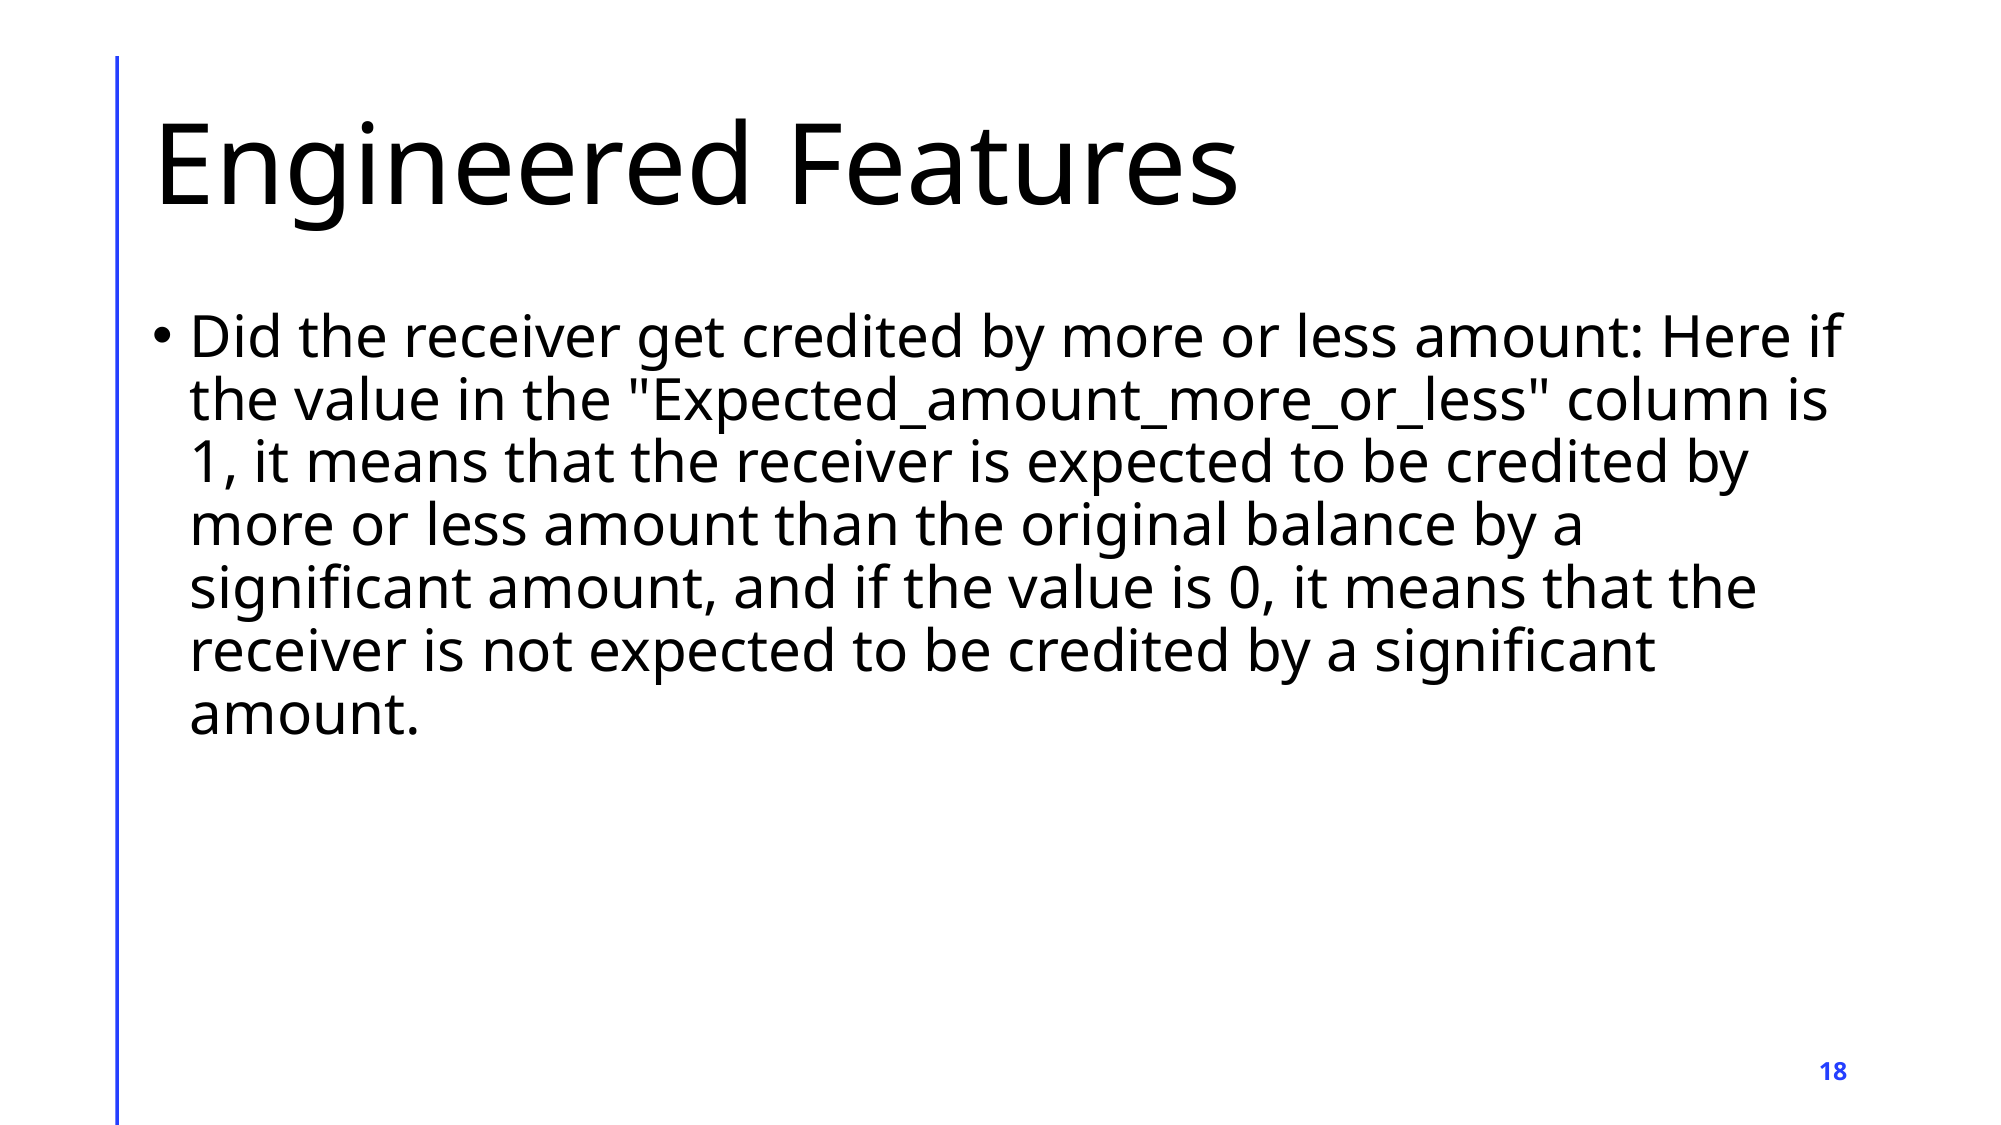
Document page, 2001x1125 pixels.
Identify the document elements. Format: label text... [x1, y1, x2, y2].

list Did the receiver get credited by more or less amount: Here if the value in the "Expected_amount_more_or_less" column is 1, it means that the receiver is expected to be credited by more or less amount than the original balance by a significant amount, and if the value is 0, it means that the receiver is not expected to be credited by a significant amount. [137, 299, 1863, 1014]
title Engineered Features [137, 59, 1863, 278]
slide_number ‹#› [1412, 1042, 1863, 1103]
